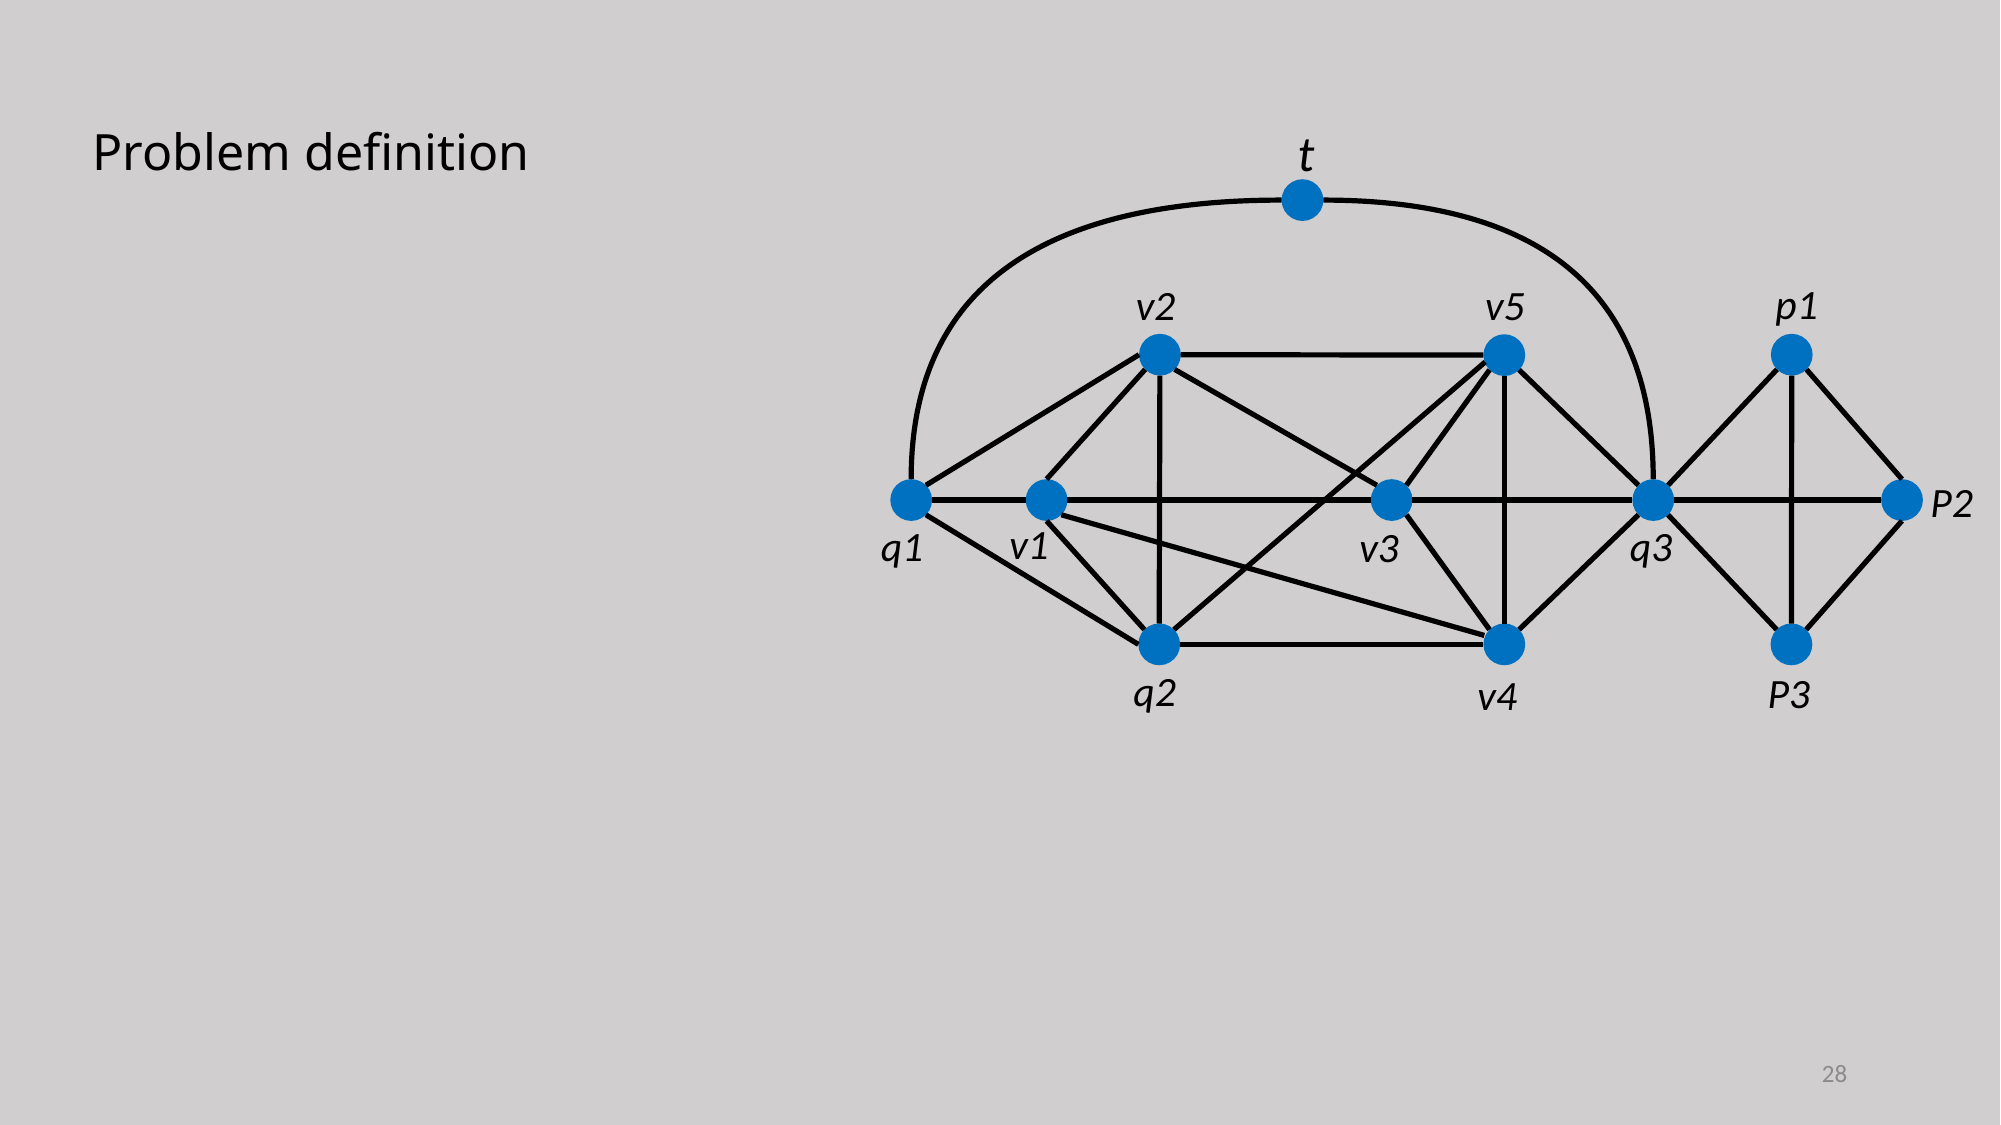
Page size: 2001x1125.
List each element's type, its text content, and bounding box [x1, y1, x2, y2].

text_box [1769, 622, 1814, 658]
text_box [1769, 336, 1814, 377]
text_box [1675, 514, 1777, 630]
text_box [1806, 520, 1902, 630]
slide_number 28 [1412, 1042, 1863, 1103]
text_box P3 [1745, 658, 1833, 724]
text_box Problem definition [77, 83, 545, 188]
text_box p1 [1753, 270, 1840, 336]
text_box [1880, 478, 1908, 522]
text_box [858, 114, 1675, 727]
text_box P2 [1908, 468, 1996, 534]
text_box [1806, 369, 1902, 480]
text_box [1675, 369, 1778, 486]
